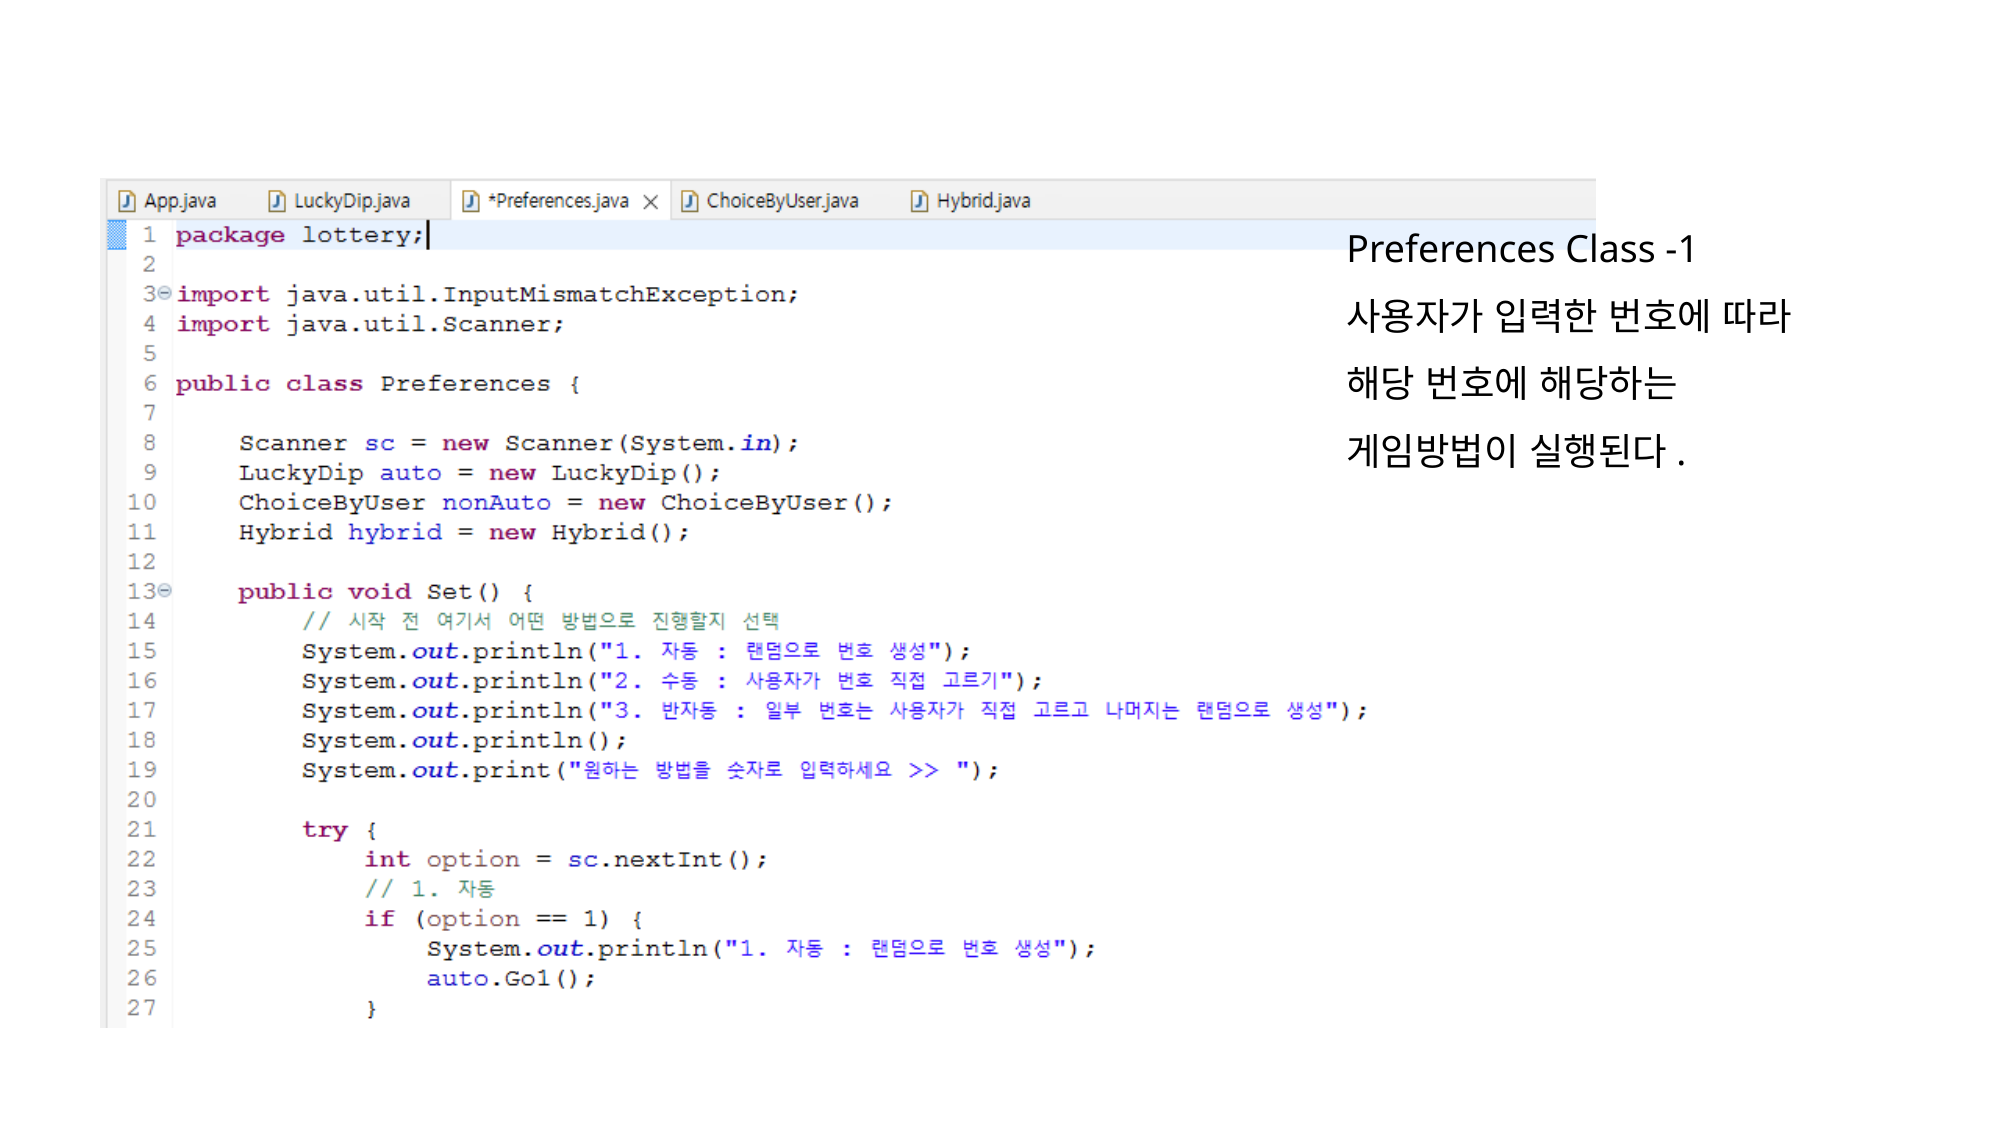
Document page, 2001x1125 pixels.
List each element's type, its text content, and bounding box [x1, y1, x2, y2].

picture [100, 178, 1596, 1028]
title Preferences Class -1 사용자가 입력한 번호에 따라 해당 번호에 해당하는 게임방법이 실행된다. [1331, 153, 1865, 523]
